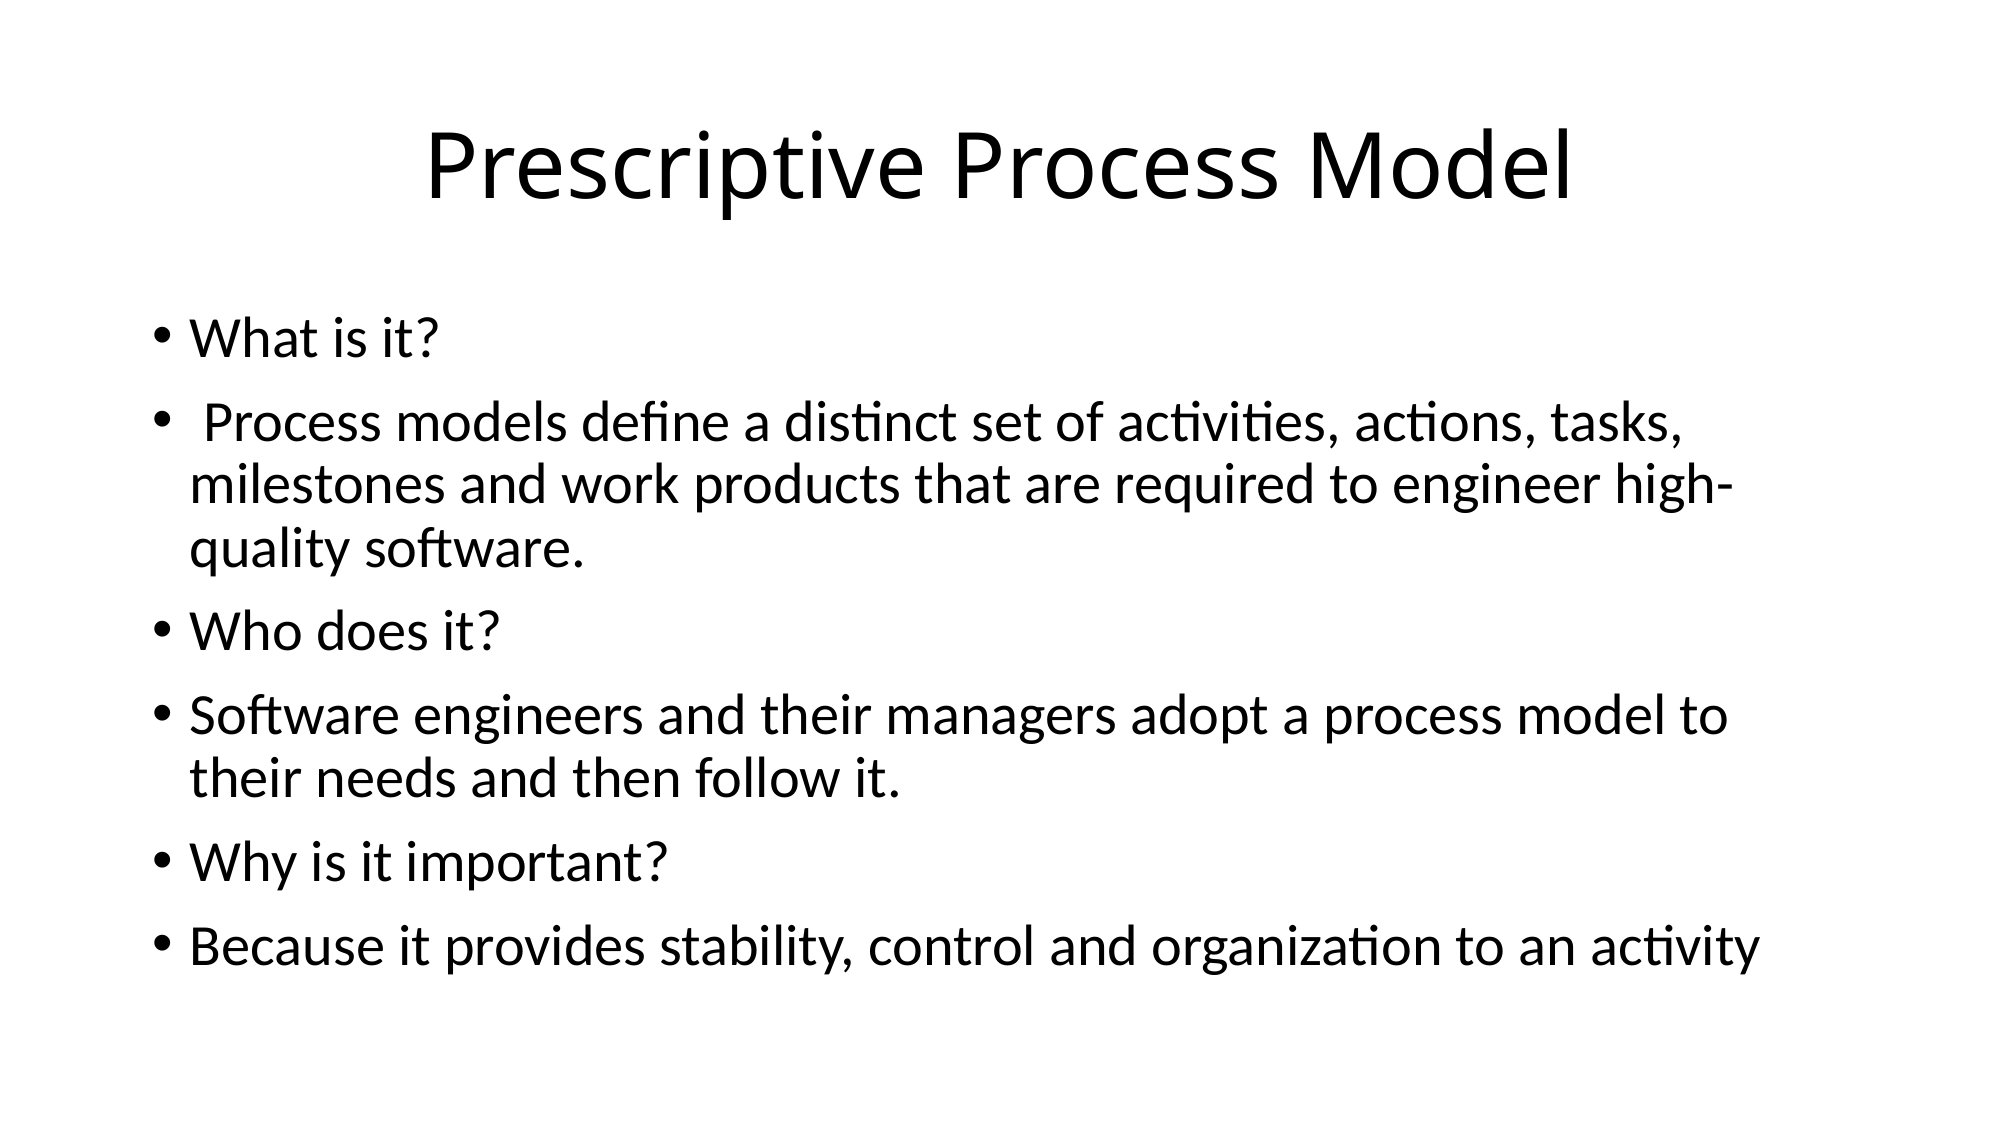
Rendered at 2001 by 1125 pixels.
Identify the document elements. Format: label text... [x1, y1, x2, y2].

list What is it? Process models define a distinct set of activities, actions, tasks, milestones and work products that are required to engineer high-quality software. Who does it? Software engineers and their managers adopt a process model to their needs and then follow it. Why is it important? Because it provides stability, control and organization to an activity [137, 299, 1863, 1014]
title Prescriptive Process Model [137, 59, 1863, 278]
